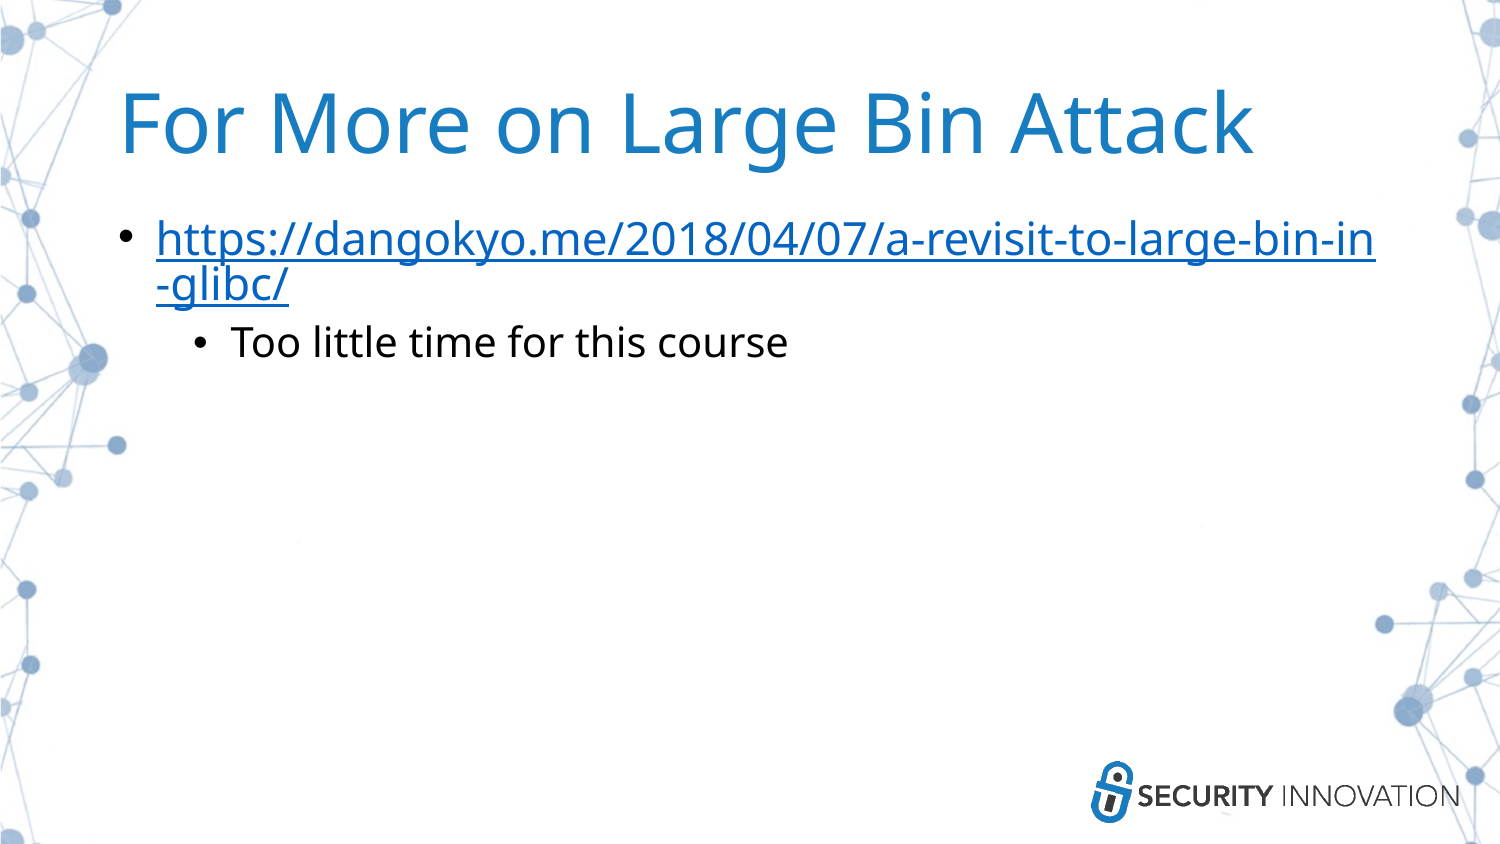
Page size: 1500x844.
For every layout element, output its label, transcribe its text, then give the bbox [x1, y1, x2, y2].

picture [1, 1, 333, 844]
title For More on Large Bin Attack [103, 44, 1397, 202]
list https://dangokyo.me/2018/04/07/a-revisit-to-large-bin-in-glibc/ Too little time for this course [103, 202, 1397, 739]
picture [1091, 1, 1500, 844]
